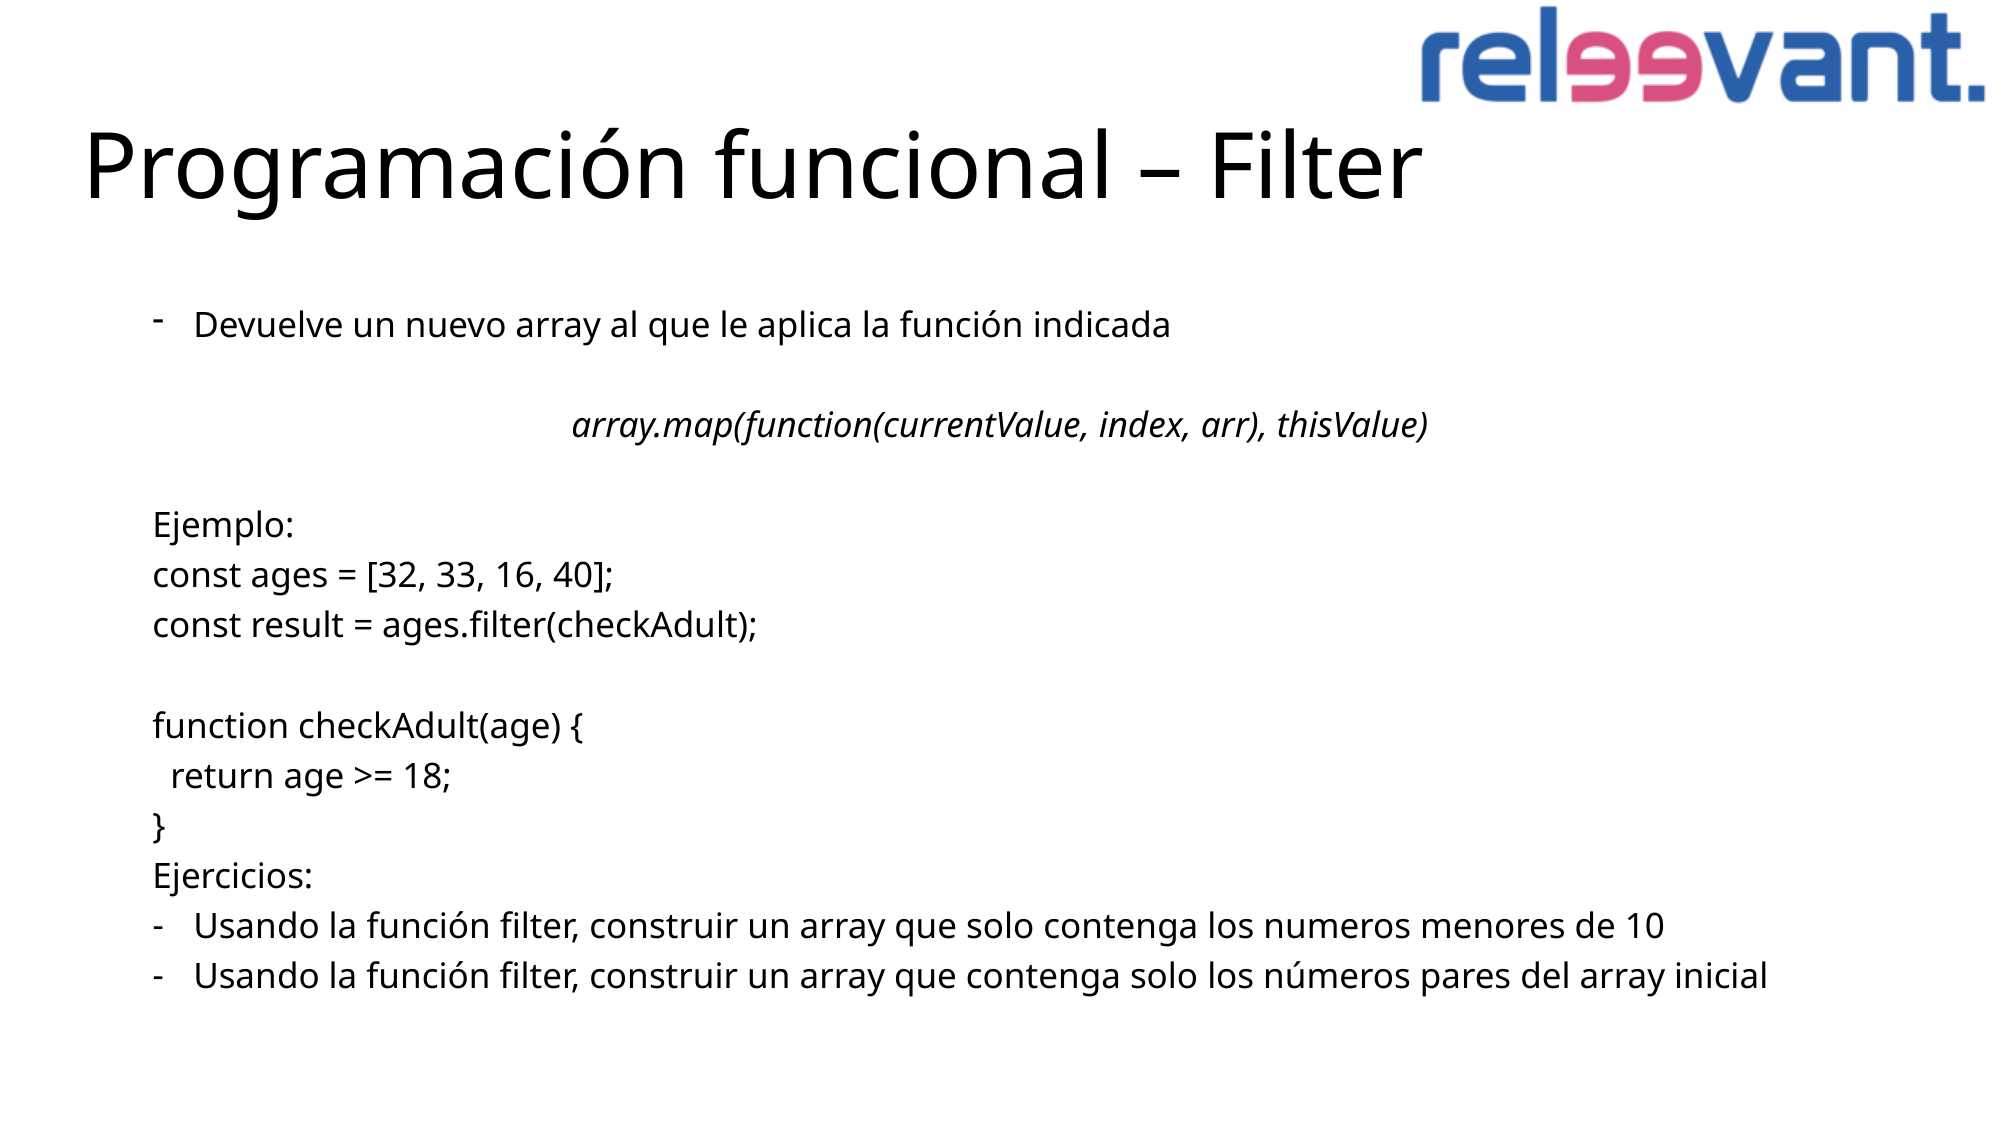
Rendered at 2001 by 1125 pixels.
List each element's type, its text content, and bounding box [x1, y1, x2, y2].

title Programación funcional – Filter [67, 59, 1959, 278]
list Devuelve un nuevo array al que le aplica la función indicada array.map(function(currentValue, index, arr), thisValue) Ejemplo: const ages = [32, 33, 16, 40]; const result = ages.filter(checkAdult); function checkAdult(age) { return age >= 18; } Ejercicios: Usando la función filter, construir un array que solo contenga los numeros menores de 10 Usando la función filter, construir un array que contenga solo los números pares del array inicial [137, 299, 1863, 1014]
picture [1417, 0, 1989, 133]
